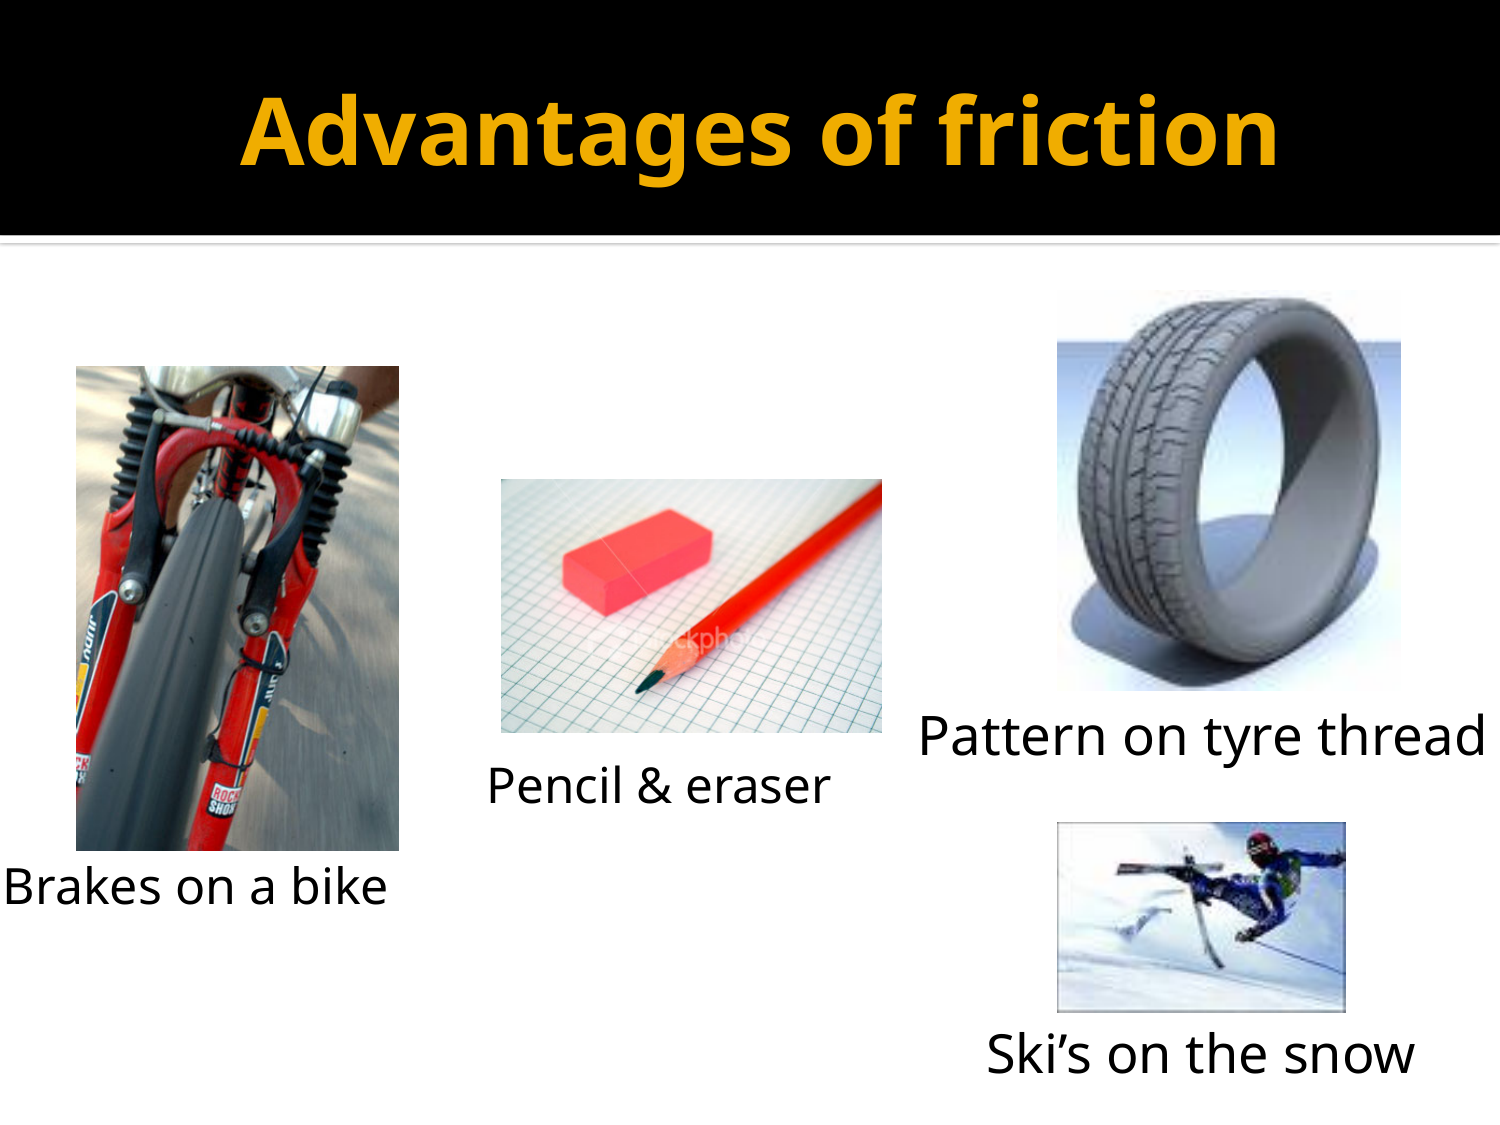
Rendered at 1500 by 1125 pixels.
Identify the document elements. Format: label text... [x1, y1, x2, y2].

text_box Pattern on tyre thread [891, 685, 1500, 776]
picture [76, 366, 399, 851]
text_box Pencil & eraser [462, 739, 916, 823]
title Advantages of friction [75, 25, 1425, 231]
list Brakes on a bike [0, 839, 455, 953]
picture [1056, 822, 1346, 1013]
picture [1056, 290, 1401, 691]
picture [501, 479, 882, 733]
text_box Ski’s on the snow [958, 1004, 1435, 1094]
